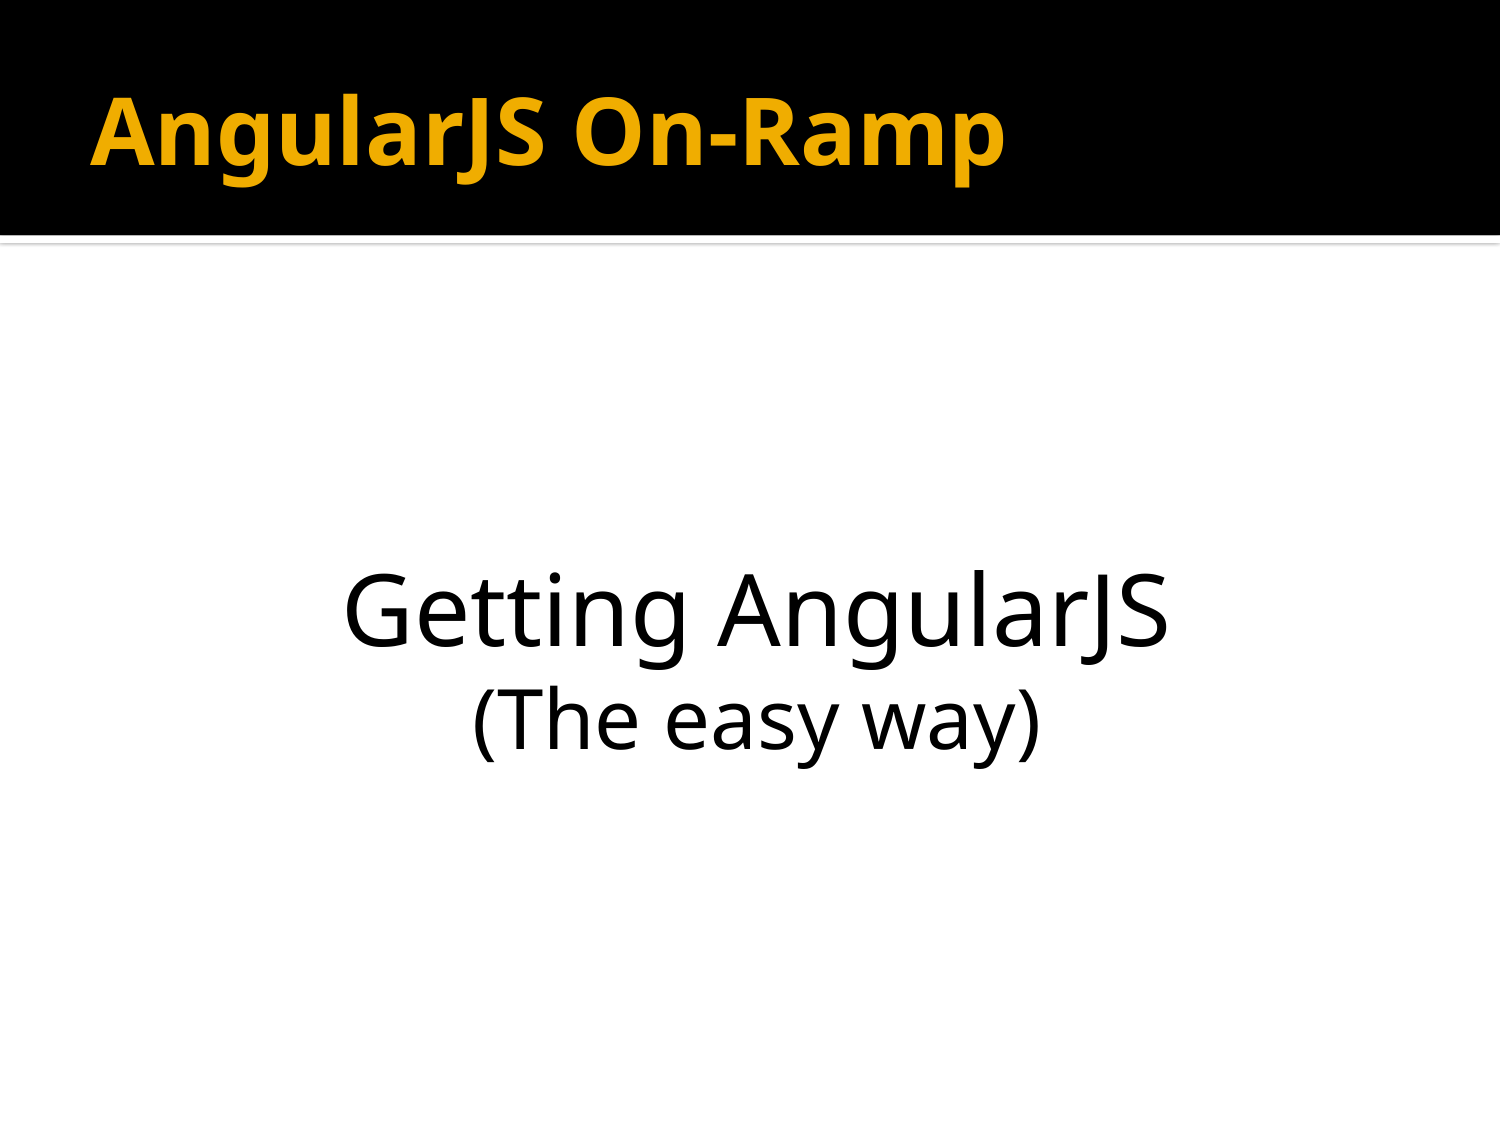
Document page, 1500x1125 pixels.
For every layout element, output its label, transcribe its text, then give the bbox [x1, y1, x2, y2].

list Getting AngularJS (The easy way) [75, 291, 1425, 1050]
title AngularJS On-Ramp [75, 25, 1425, 231]
